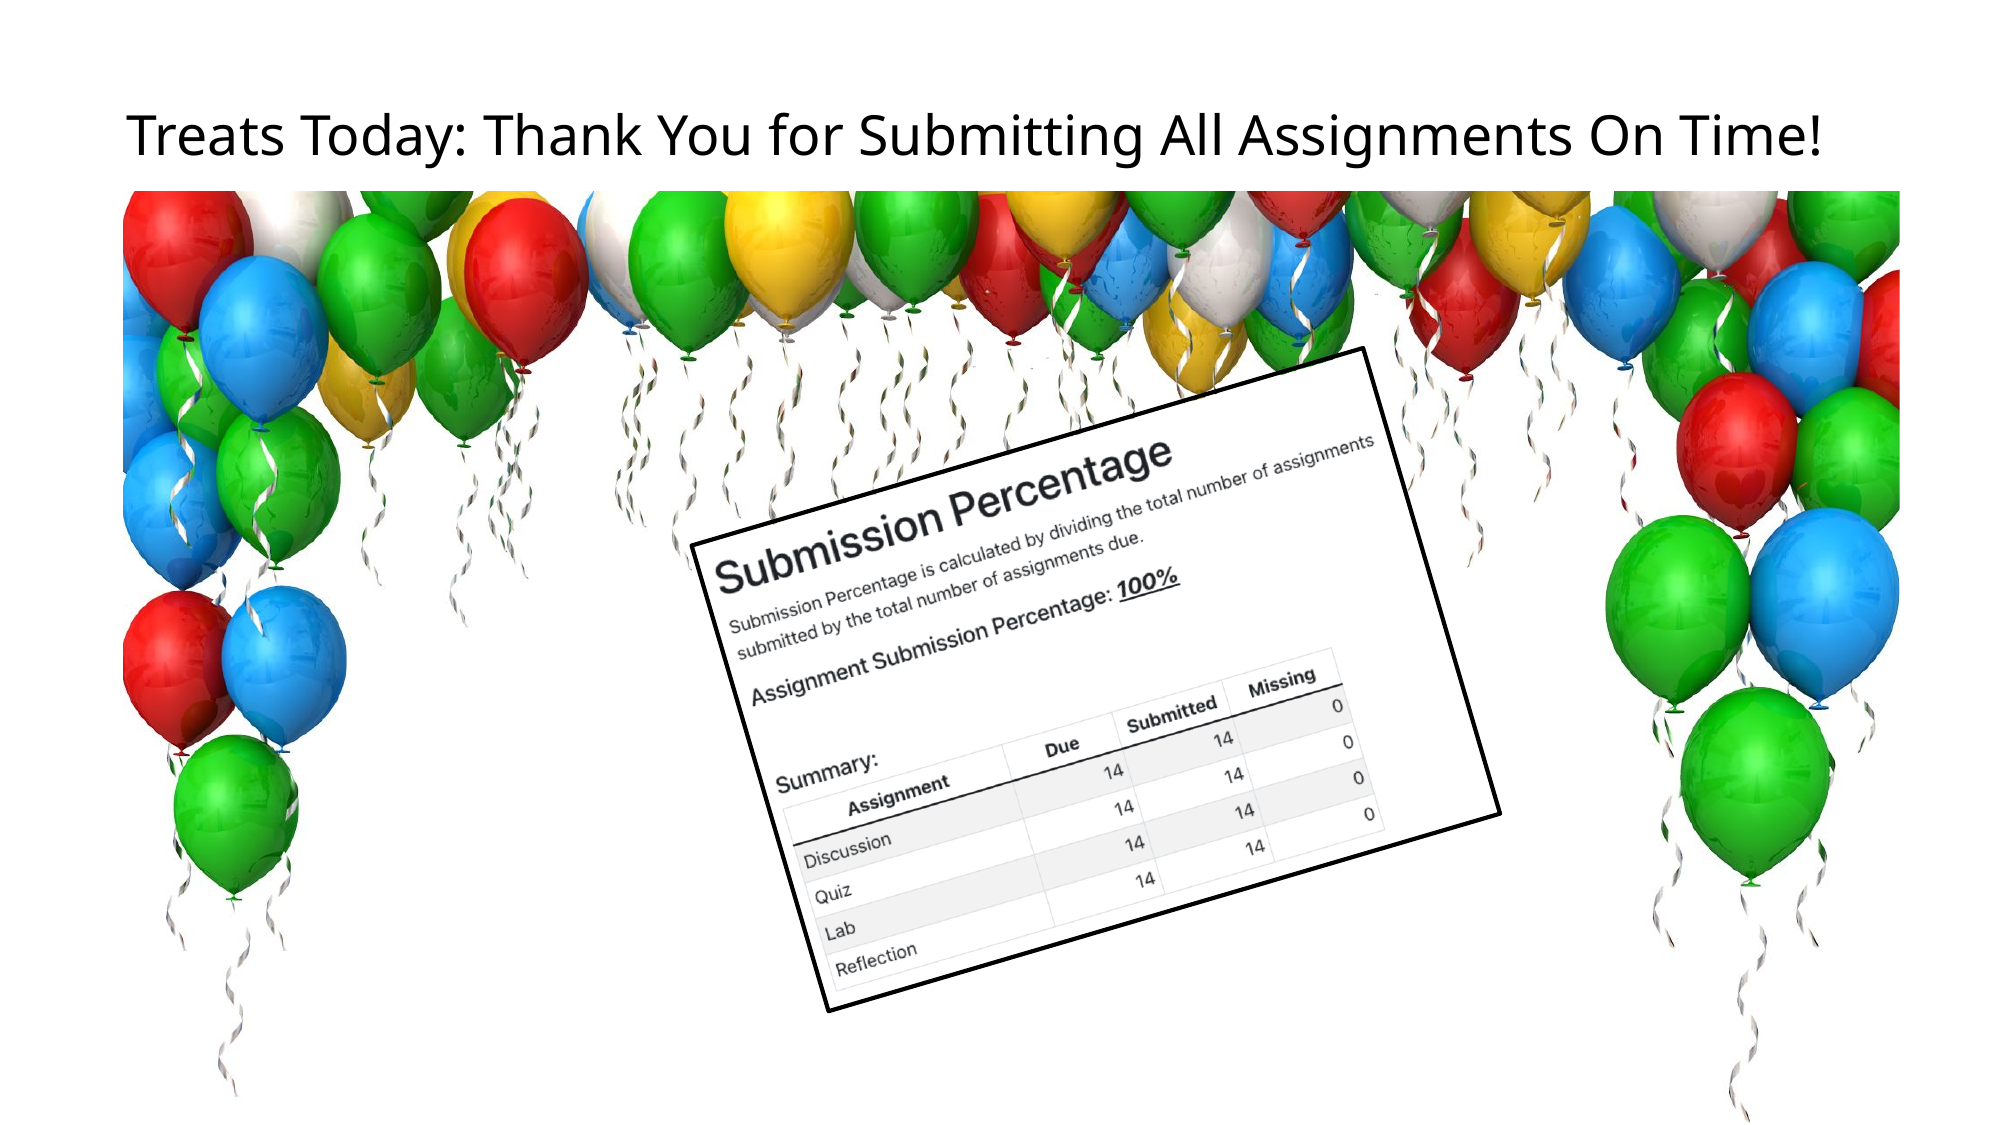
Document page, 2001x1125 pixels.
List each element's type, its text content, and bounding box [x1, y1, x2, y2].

title Treats Today: Thank You for Submitting All Assignments On Time! [111, 75, 1877, 200]
picture [123, 191, 1900, 1125]
